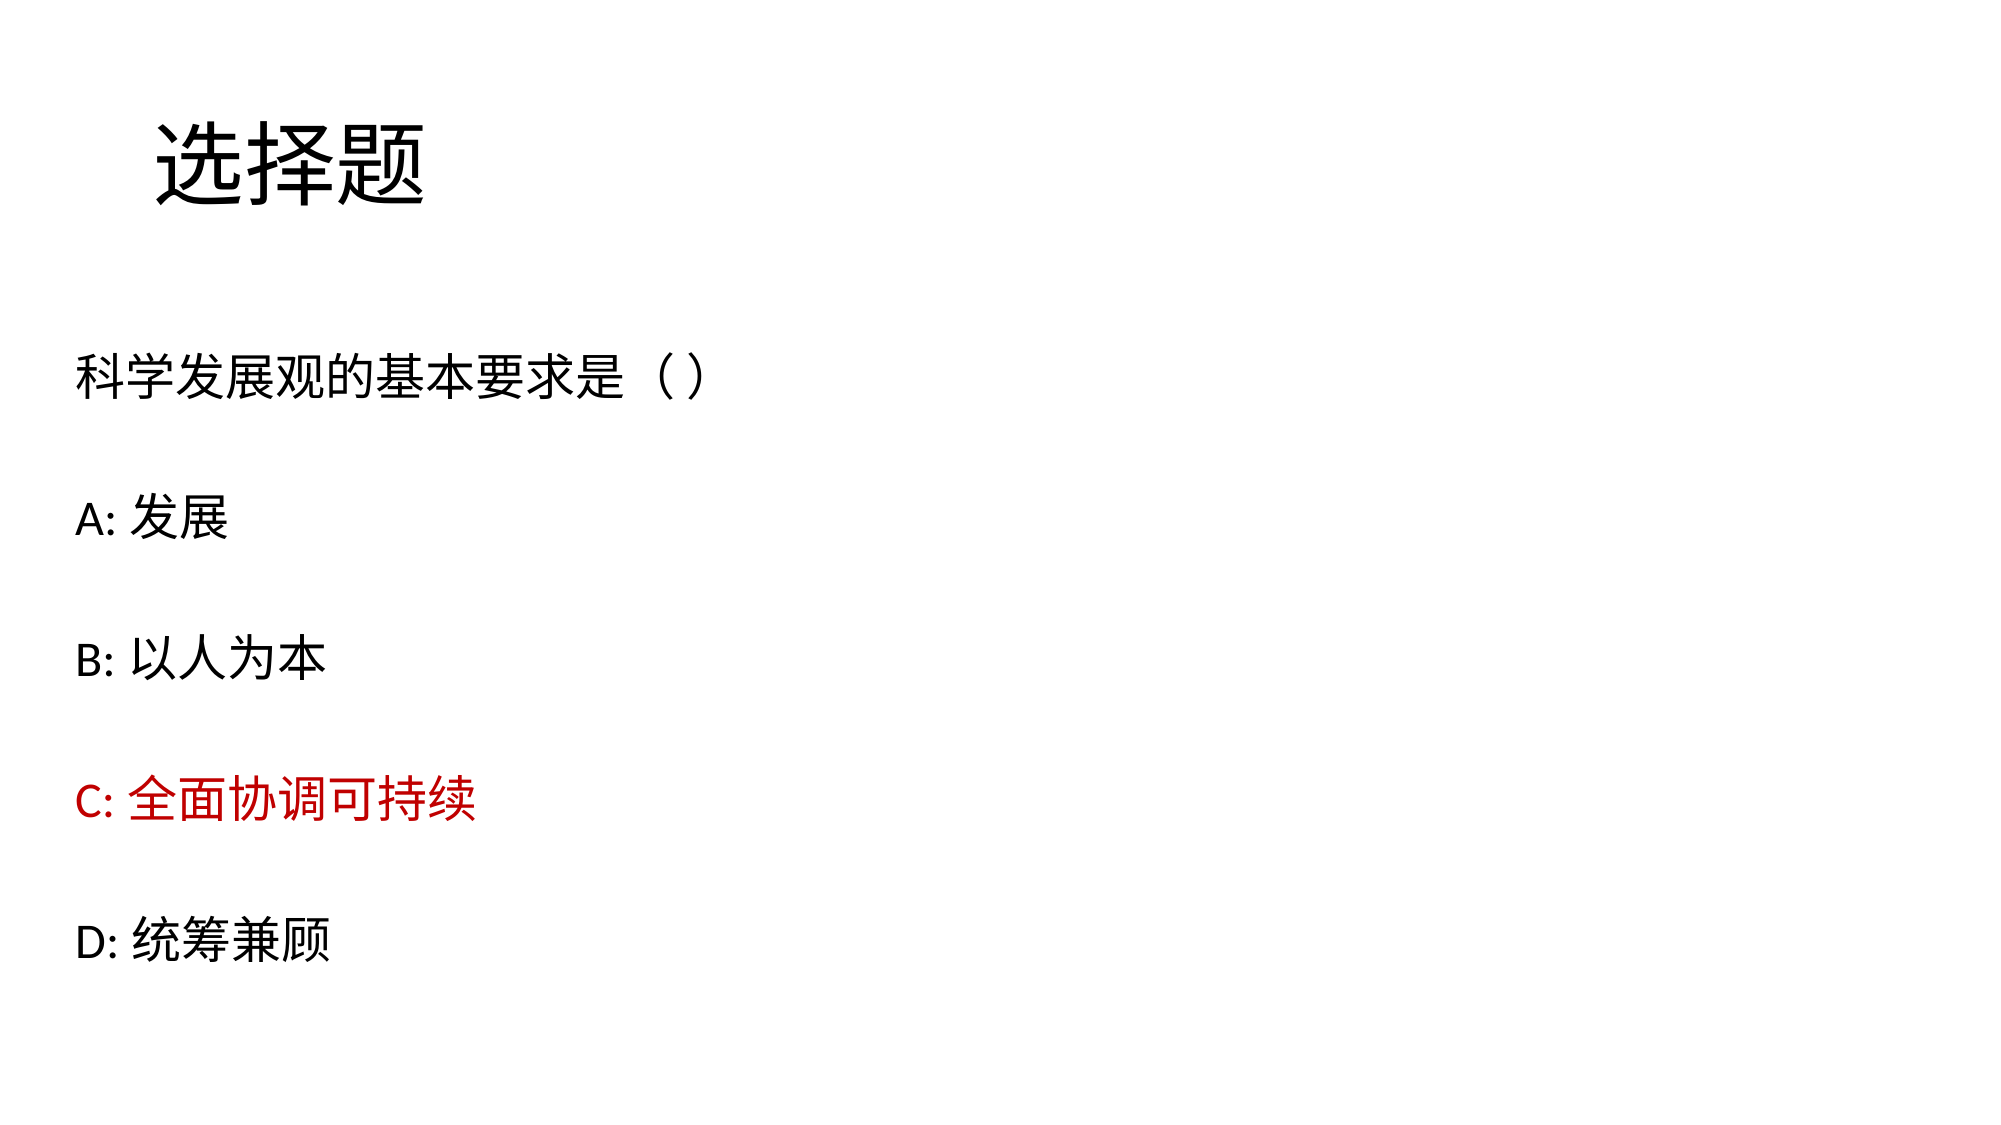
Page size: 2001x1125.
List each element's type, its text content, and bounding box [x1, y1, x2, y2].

title 选择题 [137, 59, 1863, 277]
list 科学发展观的基本要求是（ ） A:发展 B:以人为本 C:全面协调可持续 D:统筹兼顾 [60, 277, 2000, 998]
